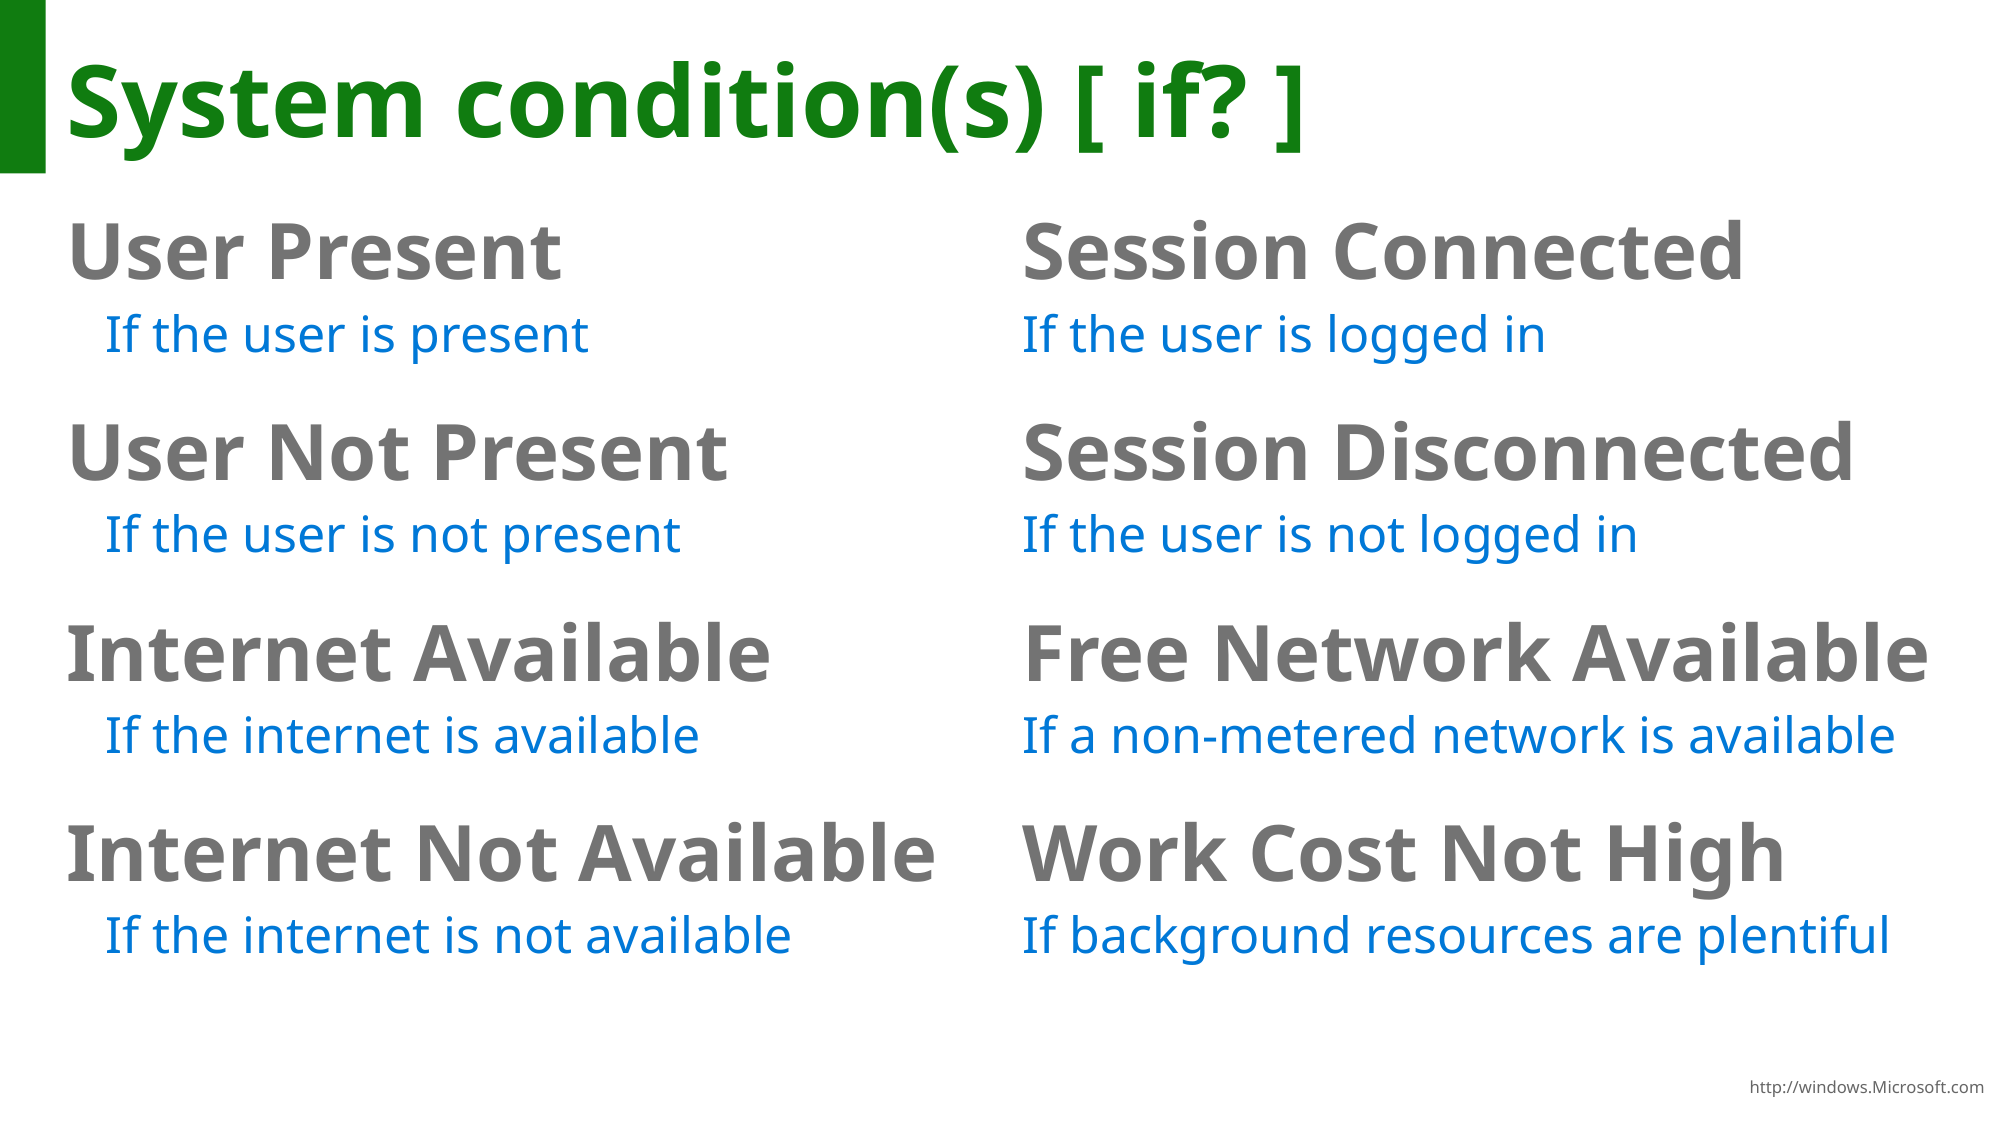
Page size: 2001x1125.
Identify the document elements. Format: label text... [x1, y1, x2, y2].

list Session Connected If the user is logged in Session Disconnected If the user is not logged in Free Network Available If a non-metered network is available Work Cost Not High If background resources are plentiful [999, 194, 2000, 1125]
list User Present If the user is present User Not Present If the user is not present Internet Available If the internet is available Internet Not Available If the internet is not available [44, 194, 999, 1125]
title System condition(s) [ if? ] [44, 33, 1956, 194]
